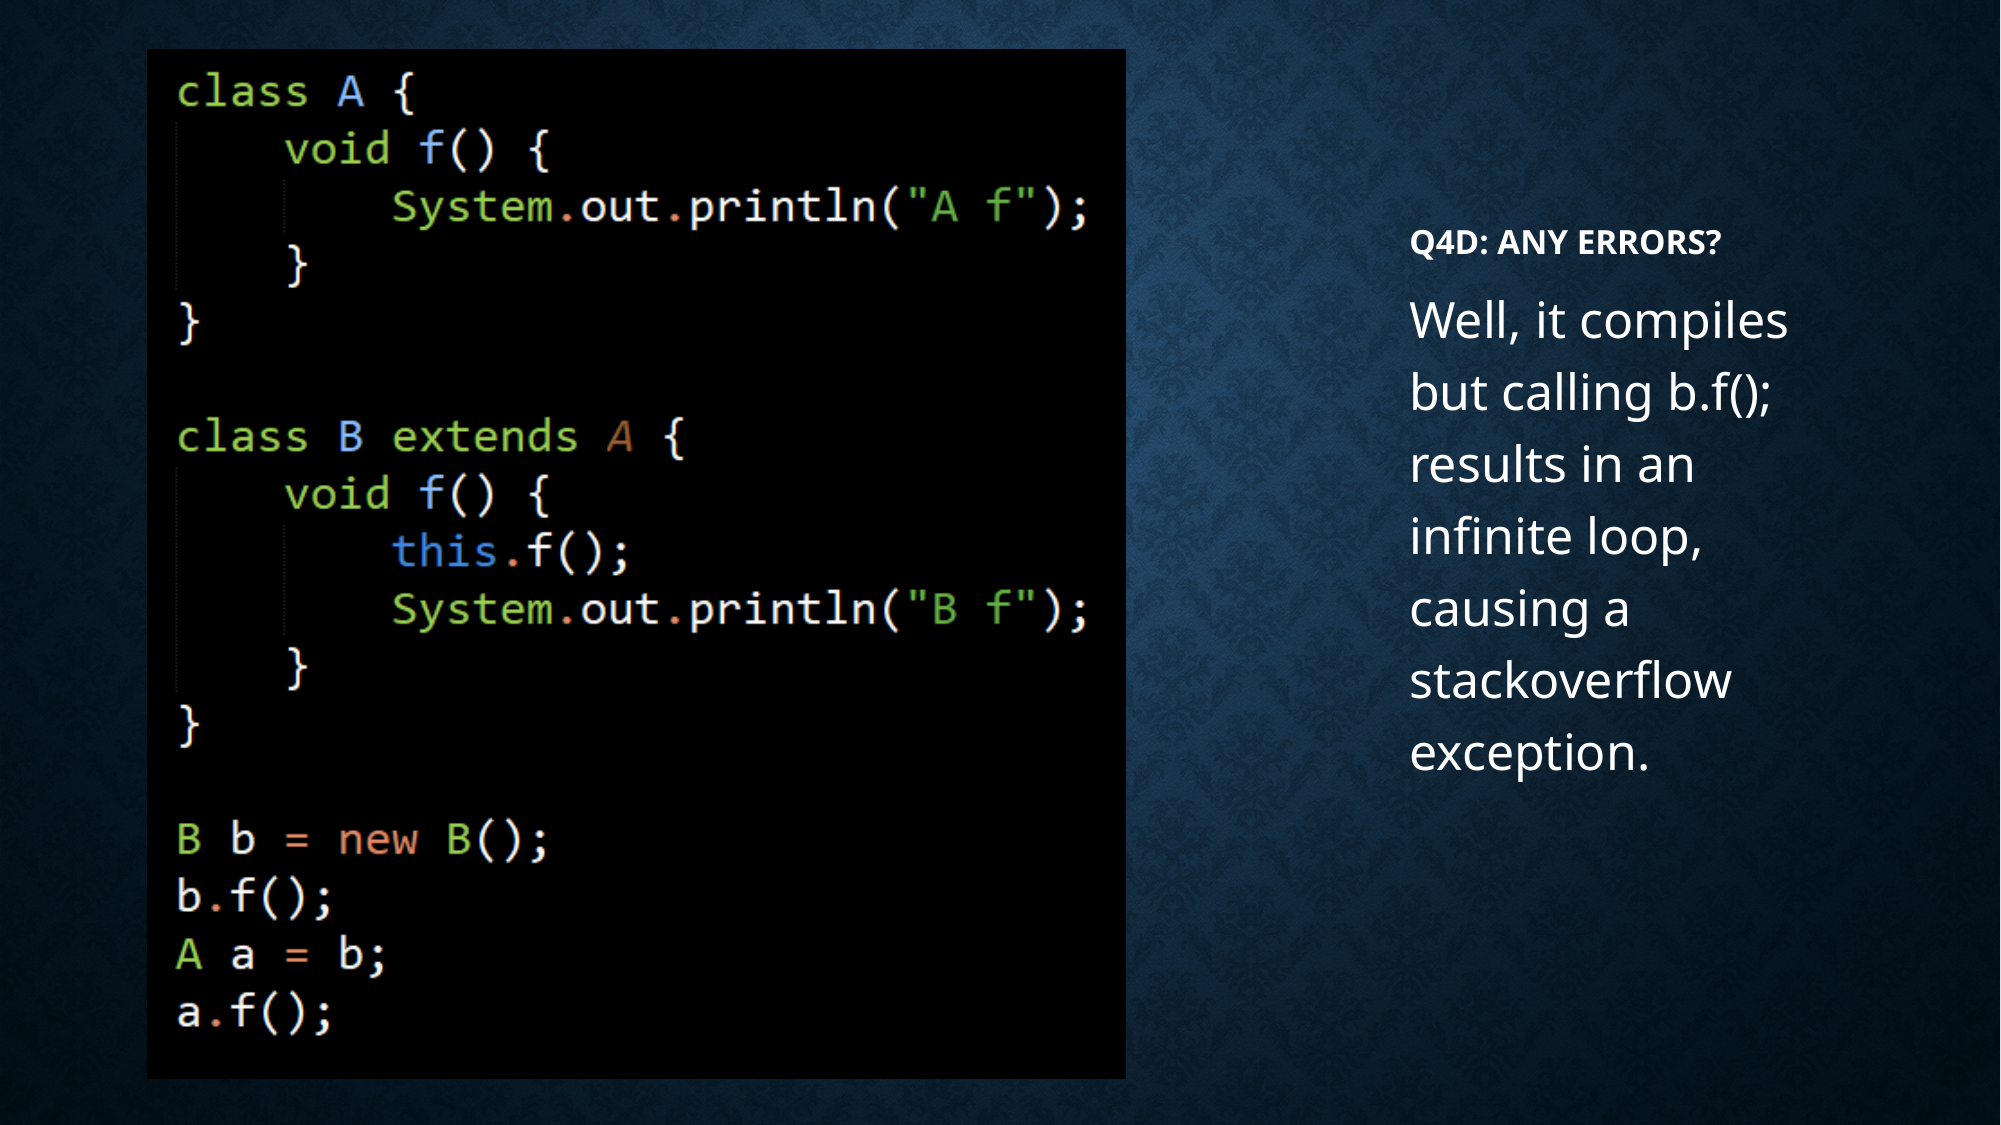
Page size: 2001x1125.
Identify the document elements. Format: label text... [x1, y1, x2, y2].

picture [147, 48, 1126, 1080]
title Q4d: Any errors? [1394, 105, 1849, 269]
list Well, it compiles but calling b.f(); results in an infinite loop, causing a stackoverflow exception. [1394, 269, 1849, 1020]
